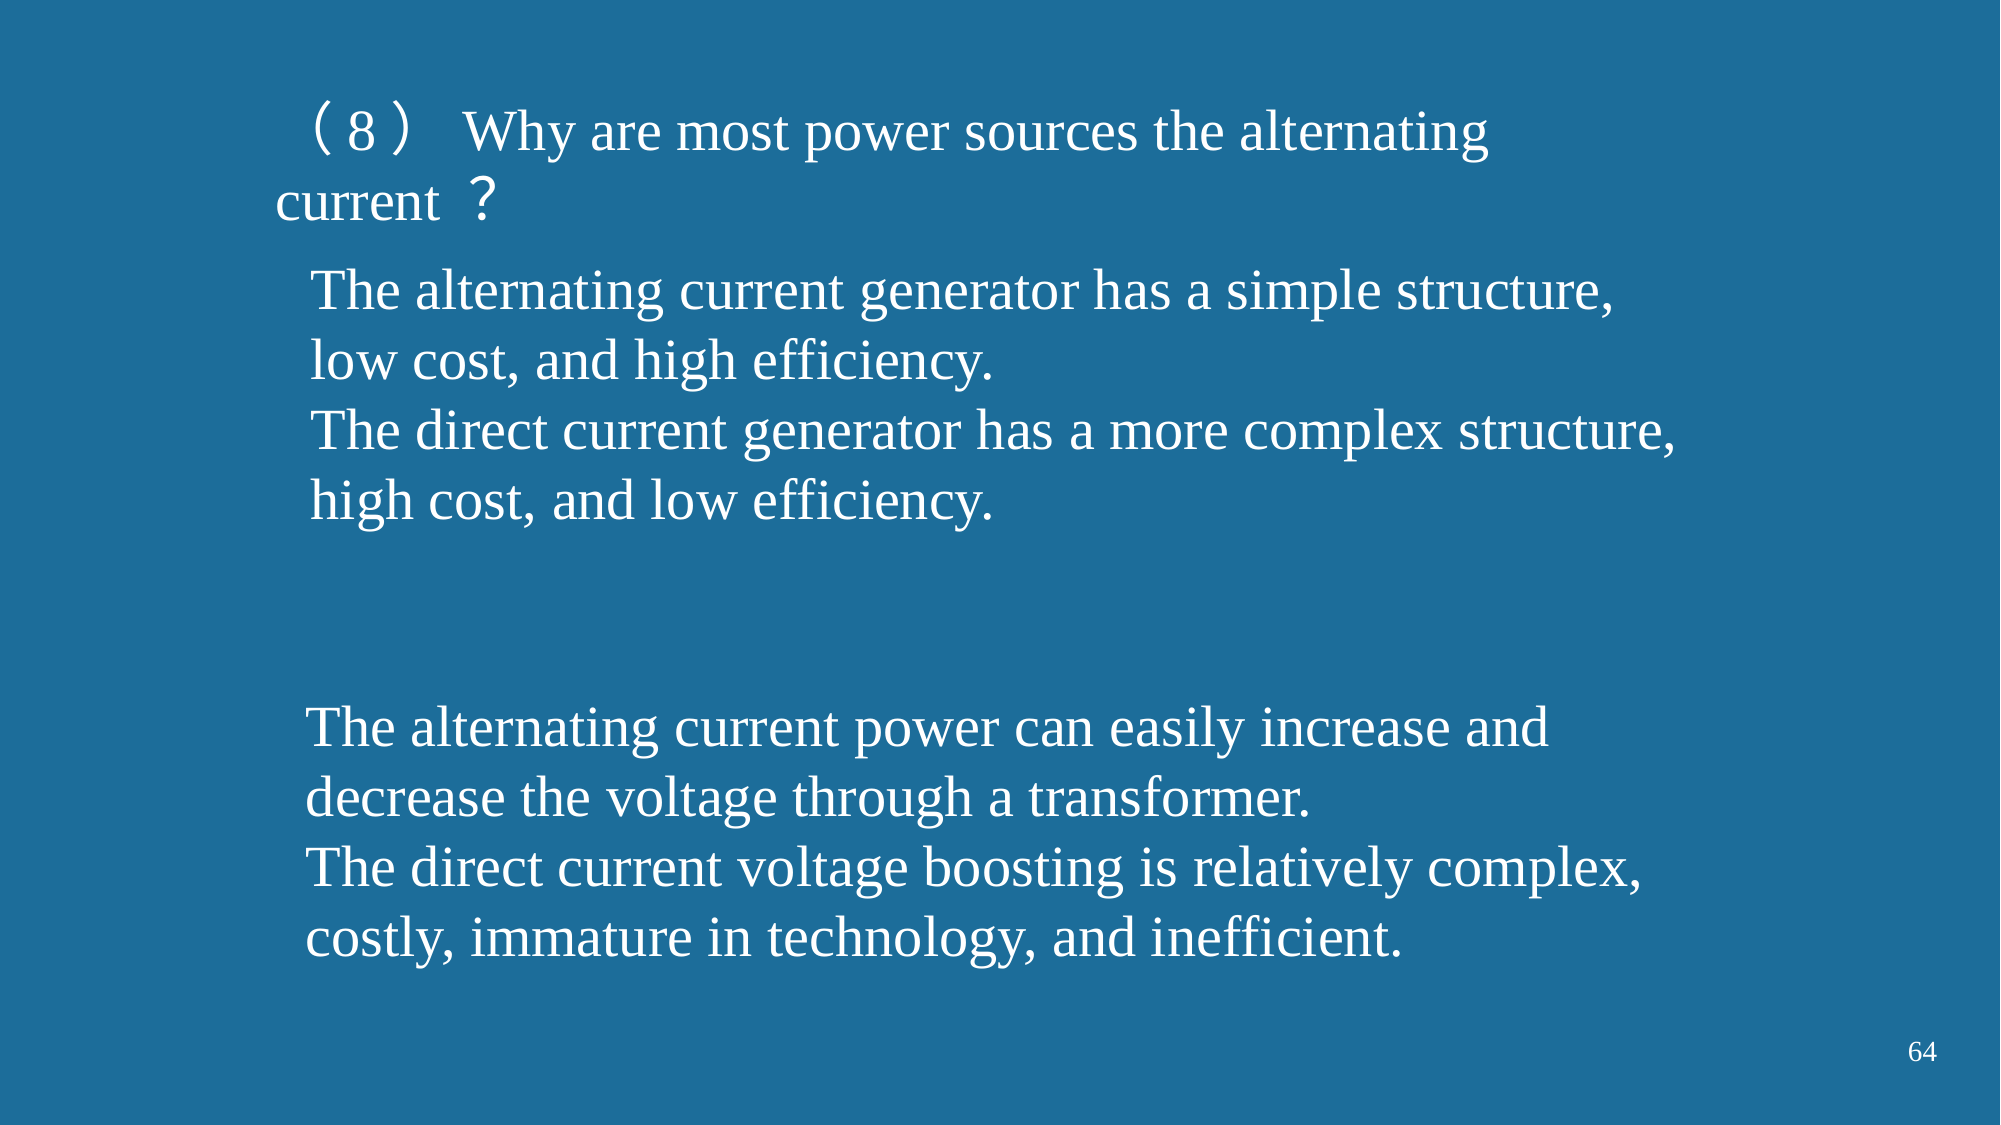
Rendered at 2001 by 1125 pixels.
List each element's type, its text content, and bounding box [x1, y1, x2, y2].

text_box The alternating current power can easily increase and decrease the voltage through a transformer. The direct current voltage boosting is relatively complex, costly, immature in technology, and inefficient. [291, 680, 1715, 976]
text_box （8）Why are most power sources the alternating current ？ [260, 84, 1720, 240]
text_box The alternating current generator has a simple structure, low cost, and high efficiency. The direct current generator has a more complex structure, high cost, and low efficiency. [295, 243, 1720, 539]
slide_number 64 [1535, 1025, 1953, 1100]
